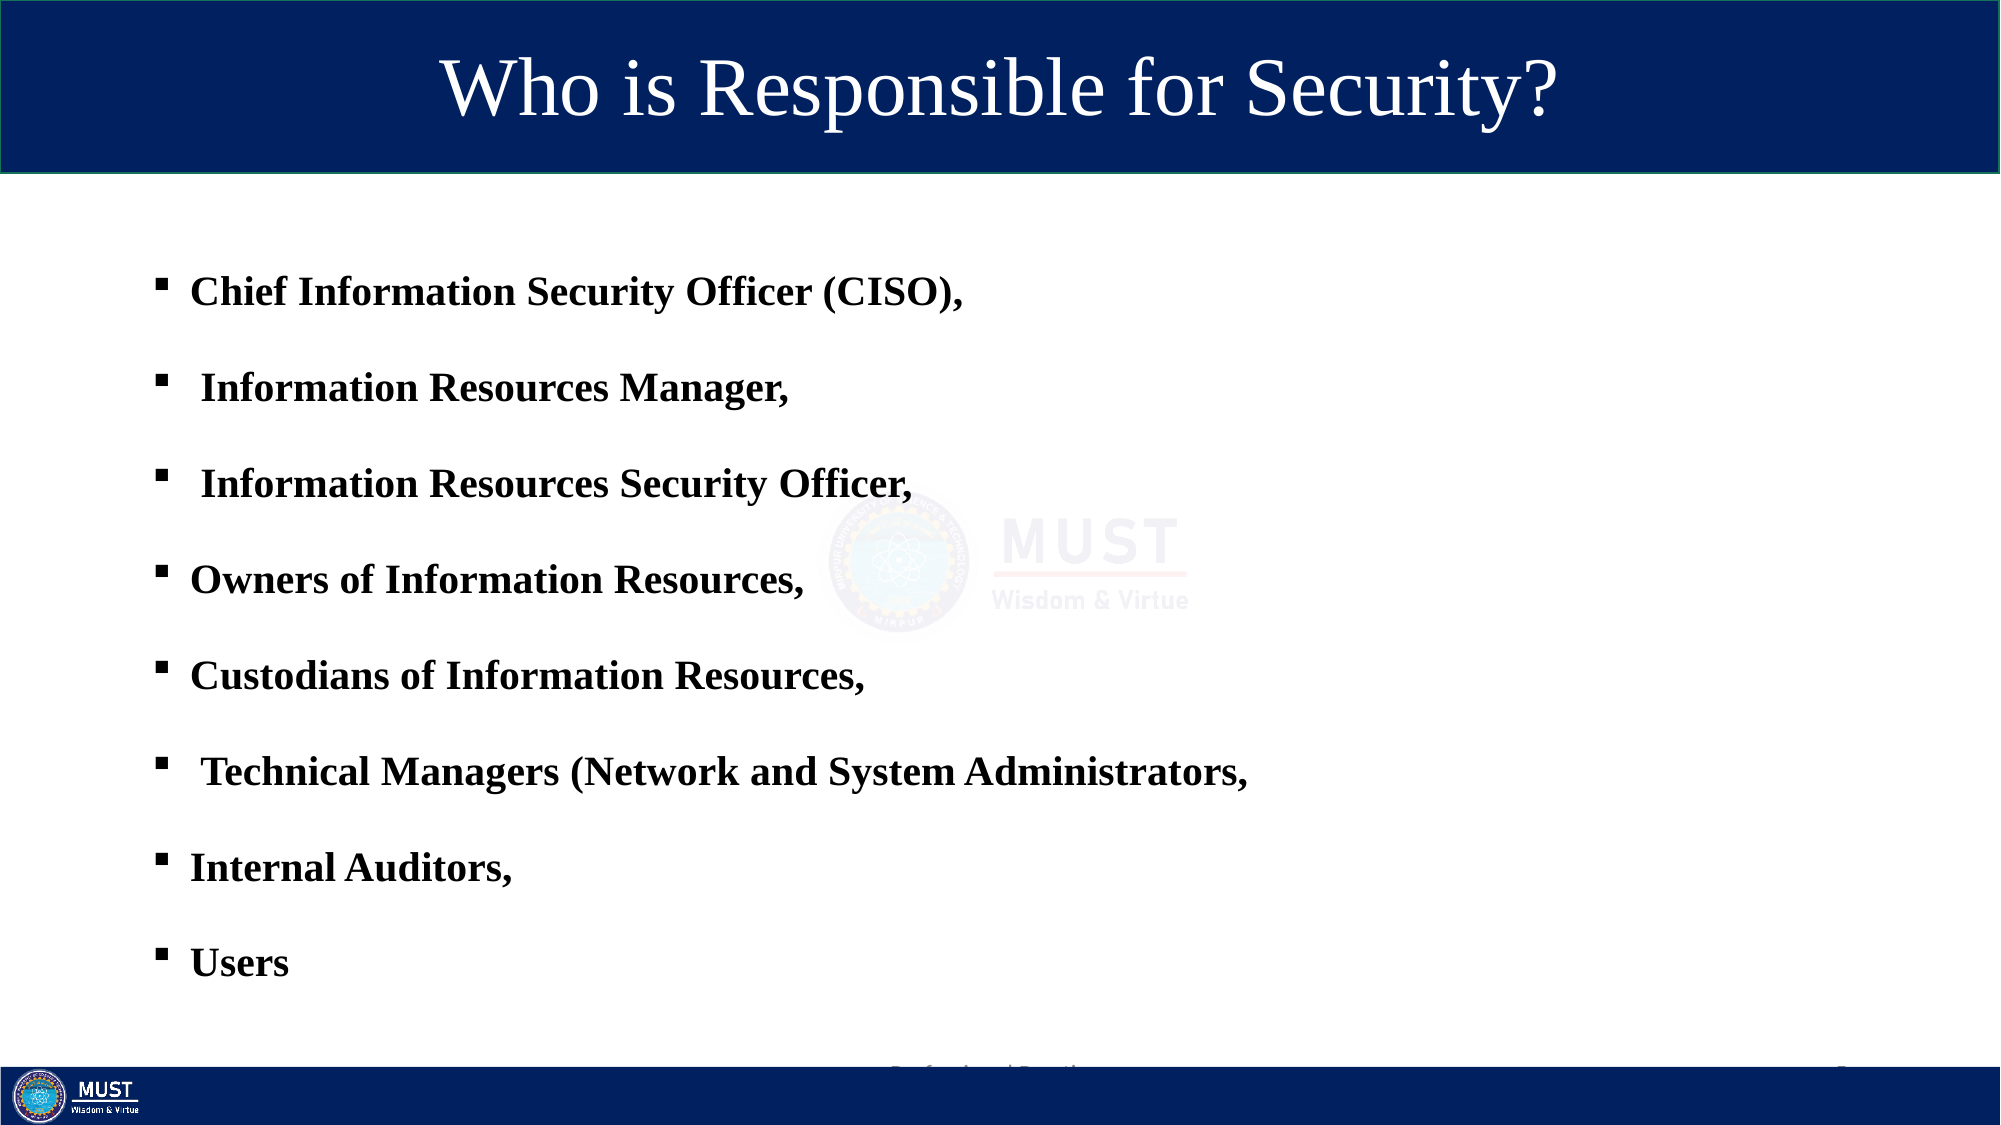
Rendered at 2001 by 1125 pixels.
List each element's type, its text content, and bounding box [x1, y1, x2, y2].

text_box [139, 1066, 2000, 1125]
text_box [0, 1066, 9, 1125]
title Who is Responsible for Security? [137, 2, 1863, 176]
text_box [0, 0, 2000, 174]
picture [9, 1066, 139, 1125]
footer Professional Practices [662, 1042, 1338, 1103]
slide_number 5 [1412, 1042, 1863, 1103]
list Chief Information Security Officer (CISO), Information Resources Manager, Information Resources Security Officer, Owners of Information Resources, Custodians of Information Resources, Technical Managers (Network and System Administrators, Internal Auditors, Users [137, 231, 1863, 946]
